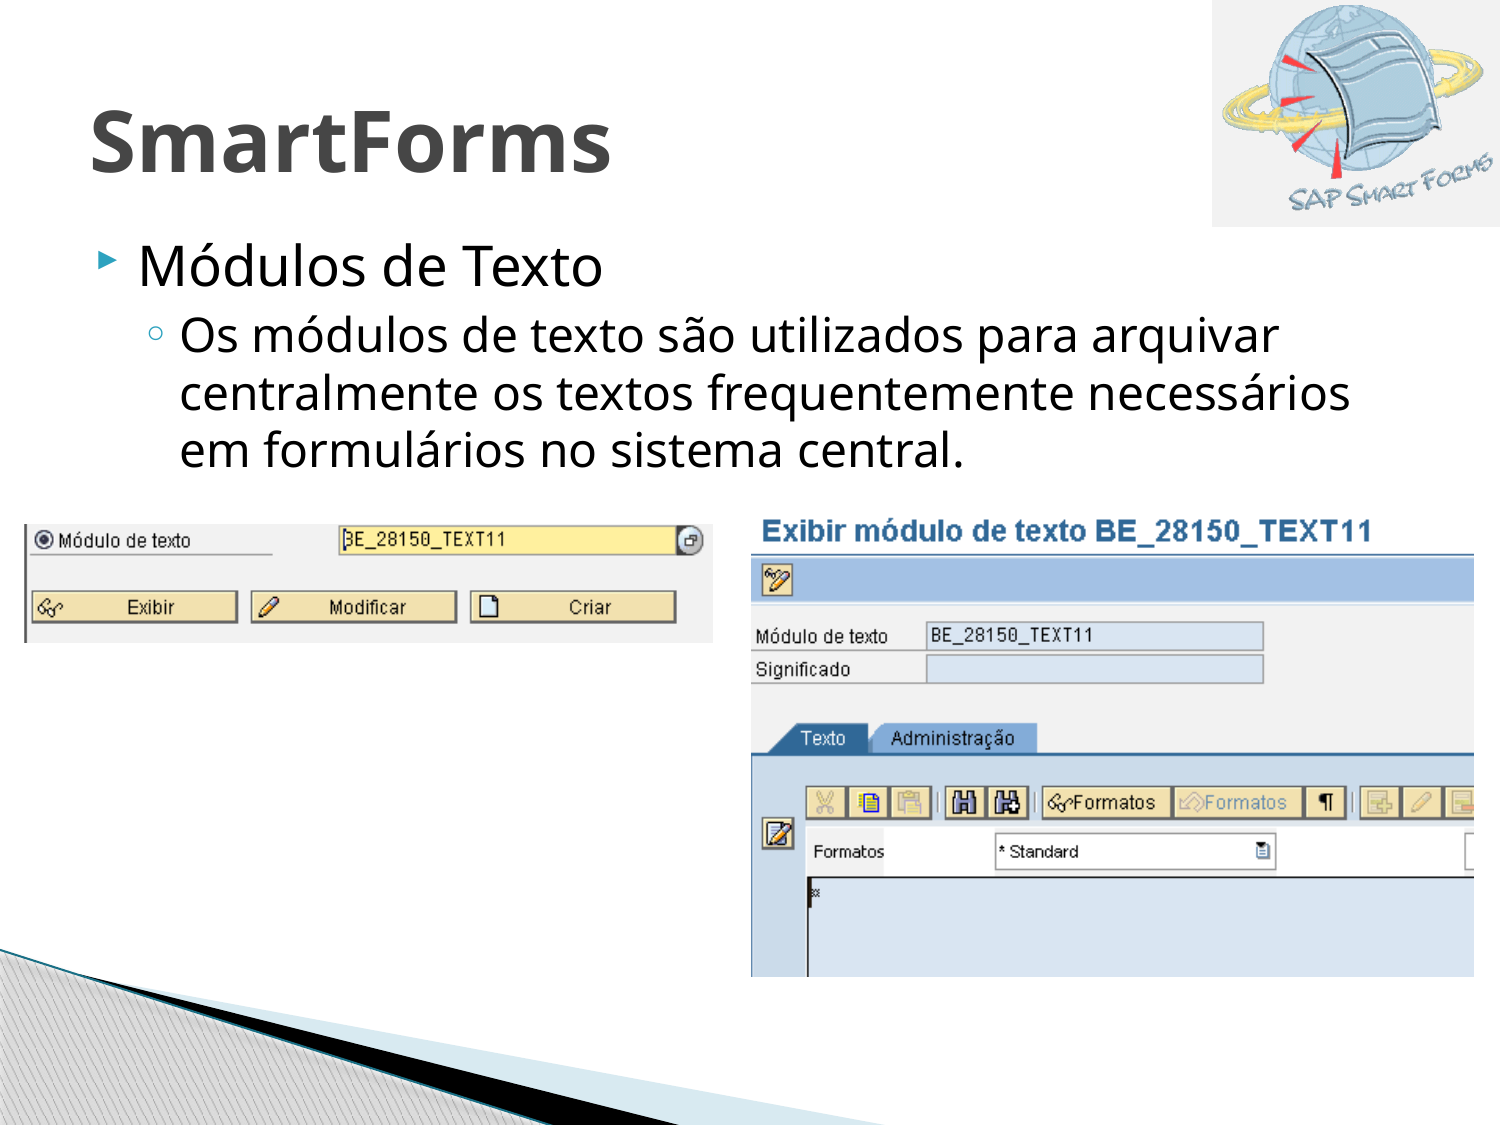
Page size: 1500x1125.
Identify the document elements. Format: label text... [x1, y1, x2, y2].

title SmartForms [75, 45, 1208, 233]
picture [750, 512, 1474, 977]
picture [24, 524, 713, 643]
list Módulos de Texto Os módulos de texto são utilizados para arquivar centralmente os textos frequentemente necessários em formulários no sistema central. [62, 222, 1413, 966]
picture [1212, 0, 1500, 227]
